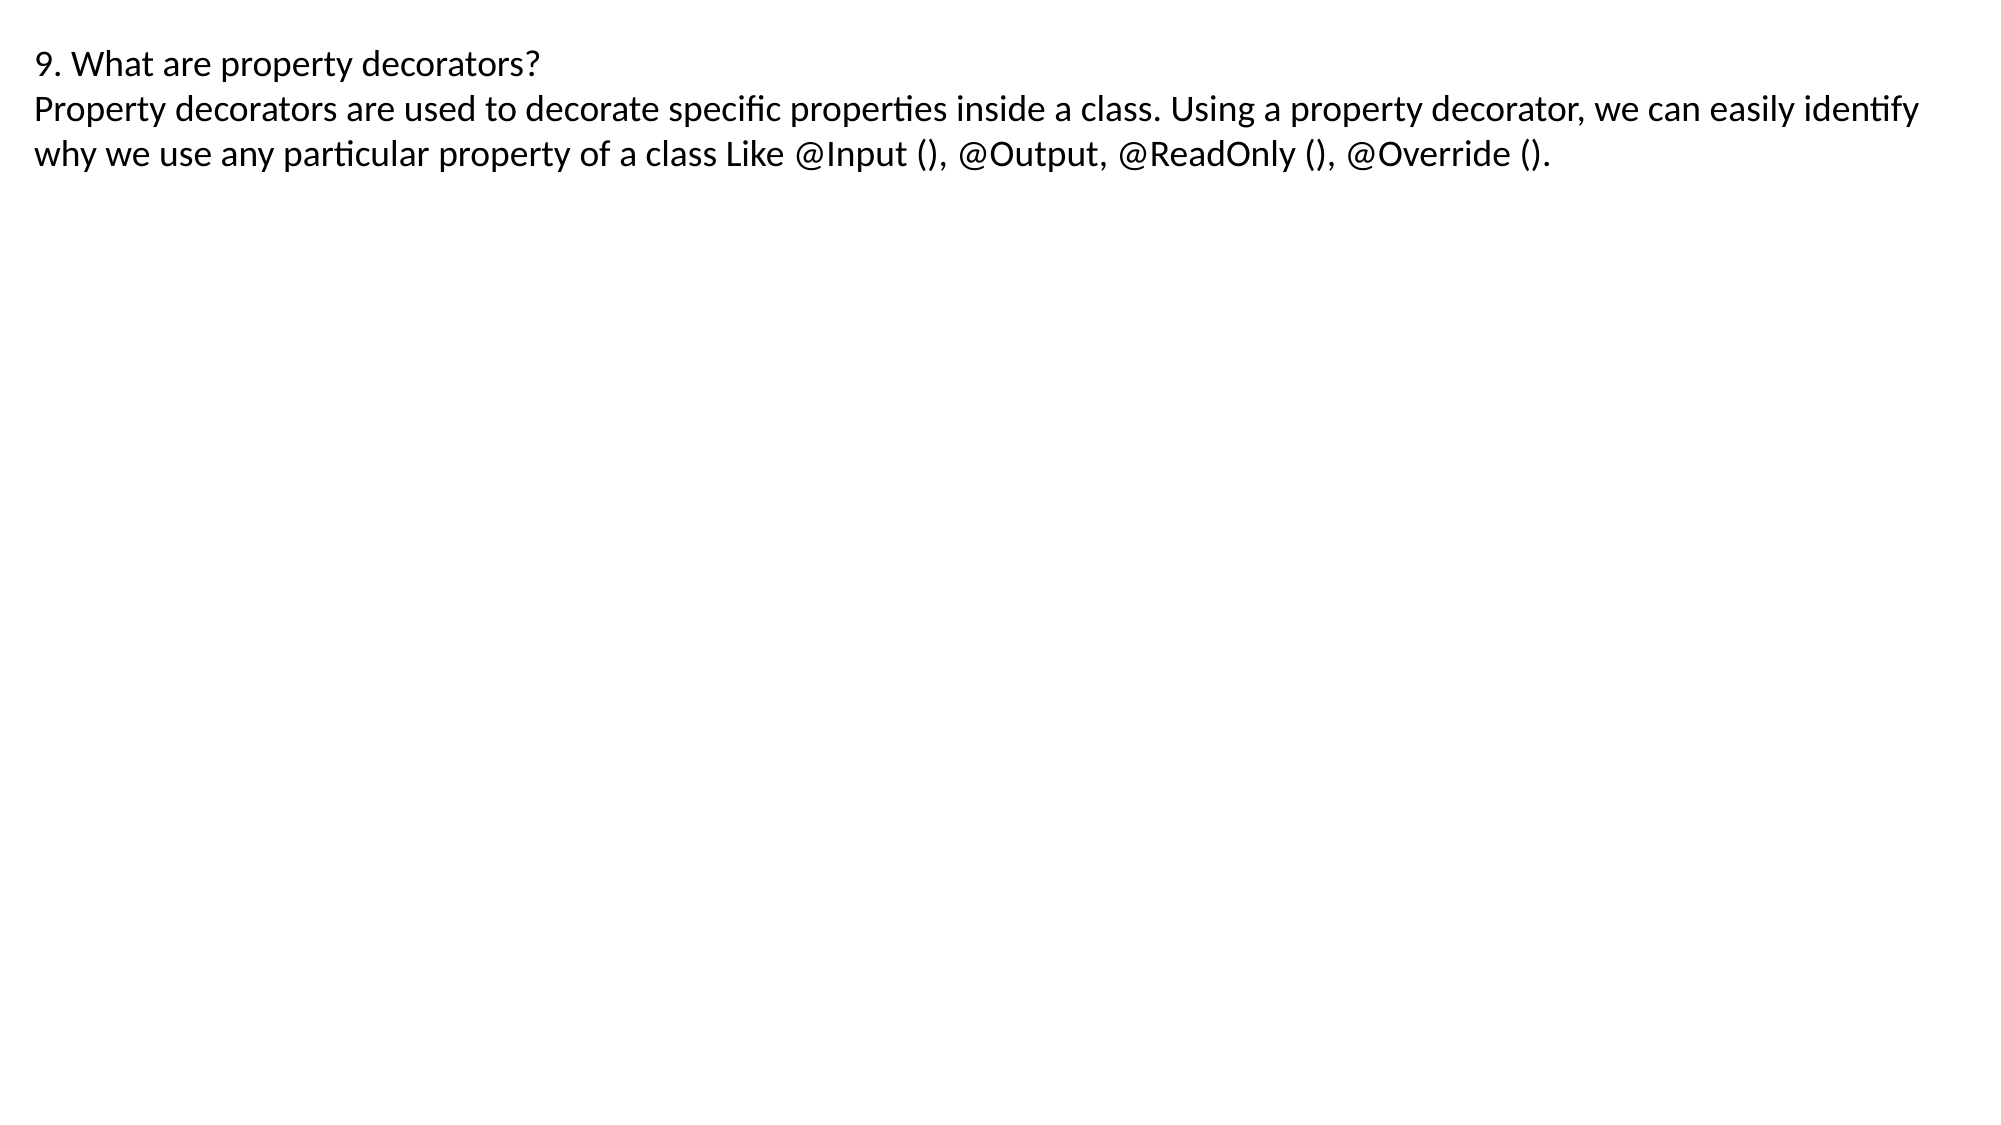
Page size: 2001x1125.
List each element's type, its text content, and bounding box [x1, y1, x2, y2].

text_box 9. What are property decorators? Property decorators are used to decorate specific properties inside a class. Using a property decorator, we can easily identify why we use any particular property of a class Like @Input (), @Output, @ReadOnly (), @Override (). [19, 31, 1970, 182]
